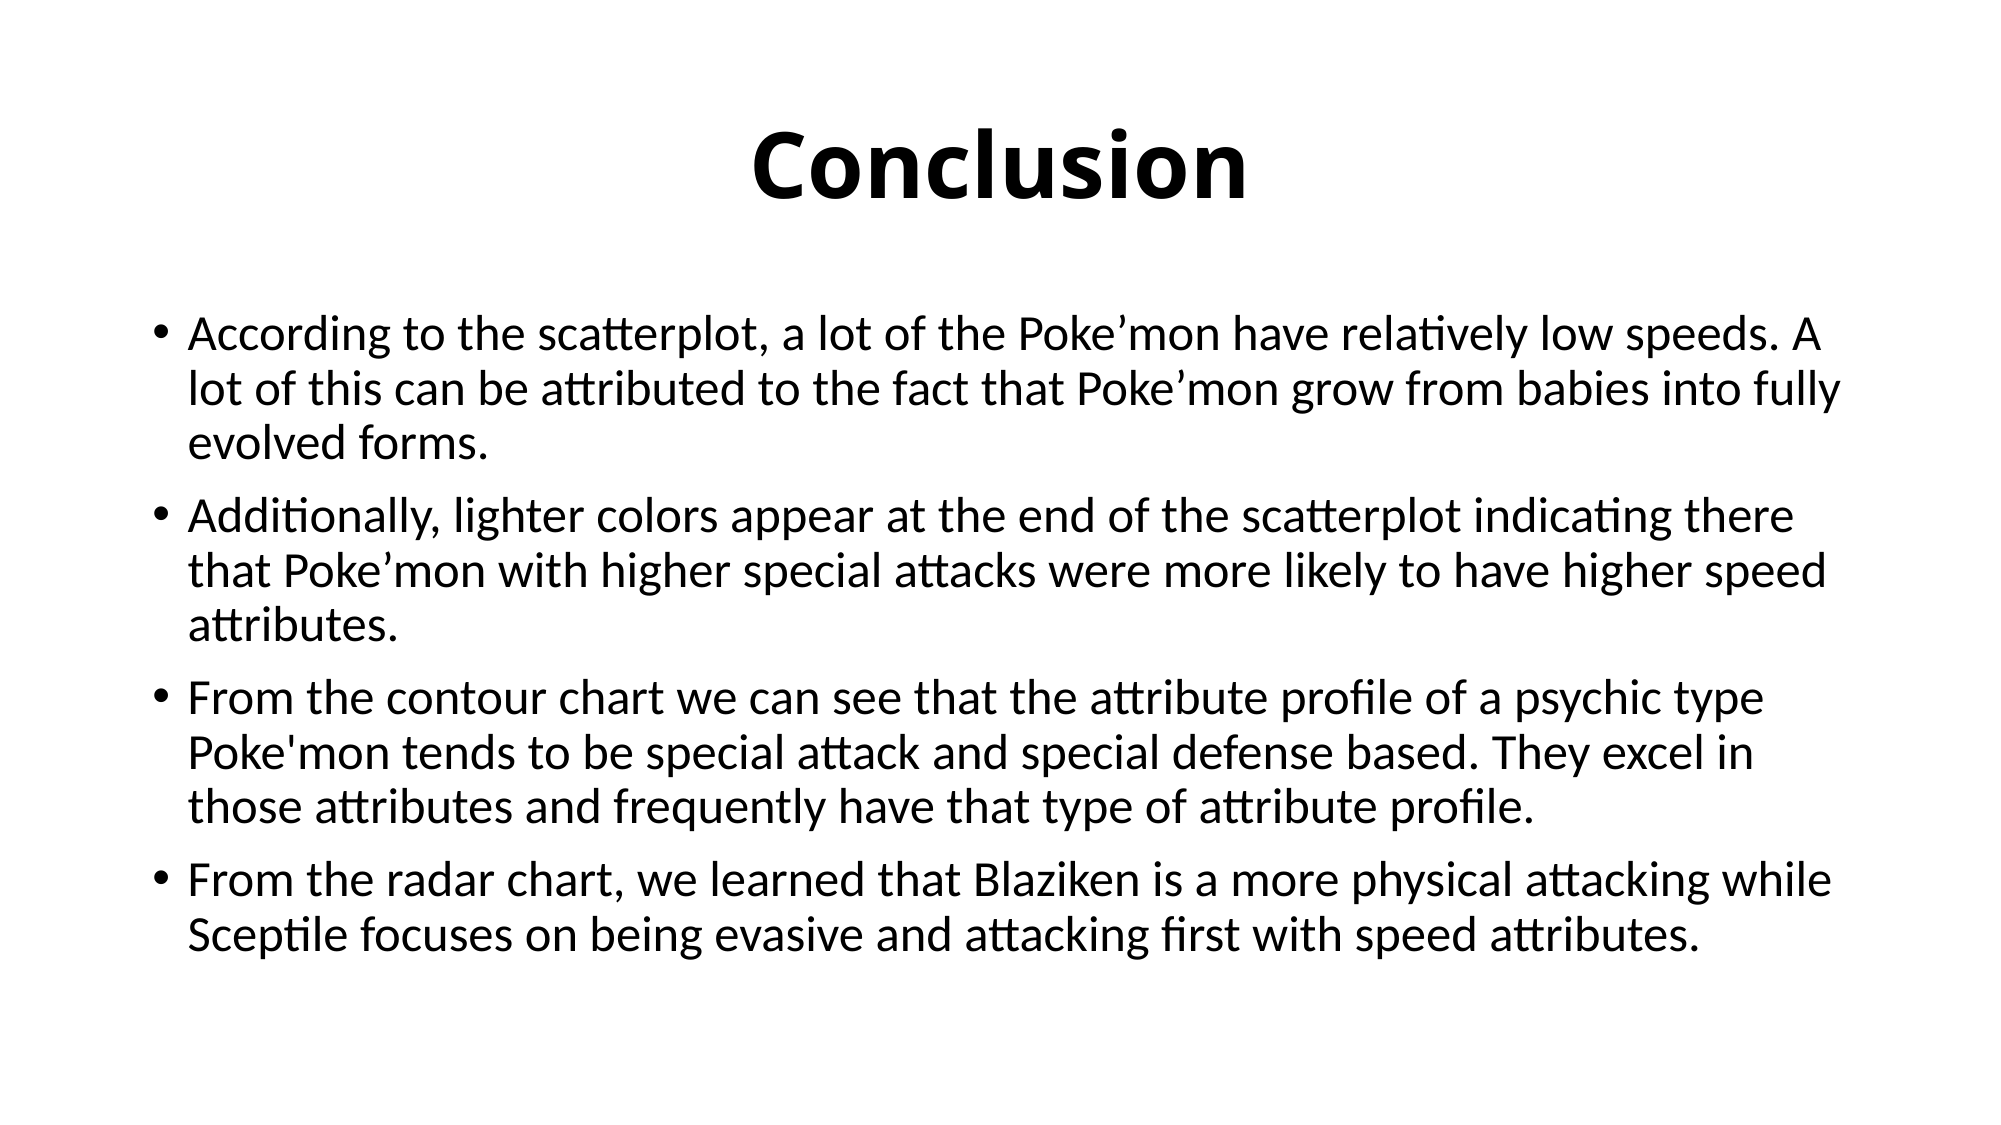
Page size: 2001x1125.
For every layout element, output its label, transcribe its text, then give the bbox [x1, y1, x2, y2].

list According to the scatterplot, a lot of the Poke’mon have relatively low speeds. A lot of this can be attributed to the fact that Poke’mon grow from babies into fully evolved forms. Additionally, lighter colors appear at the end of the scatterplot indicating there that Poke’mon with higher special attacks were more likely to have higher speed attributes. From the contour chart we can see that the attribute profile of a psychic type Poke'mon tends to be special attack and special defense based. They excel in those attributes and frequently have that type of attribute profile. From the radar chart, we learned that Blaziken is a more physical attacking while Sceptile focuses on being evasive and attacking first with speed attributes. [137, 299, 1863, 1014]
title Conclusion [137, 59, 1863, 278]
